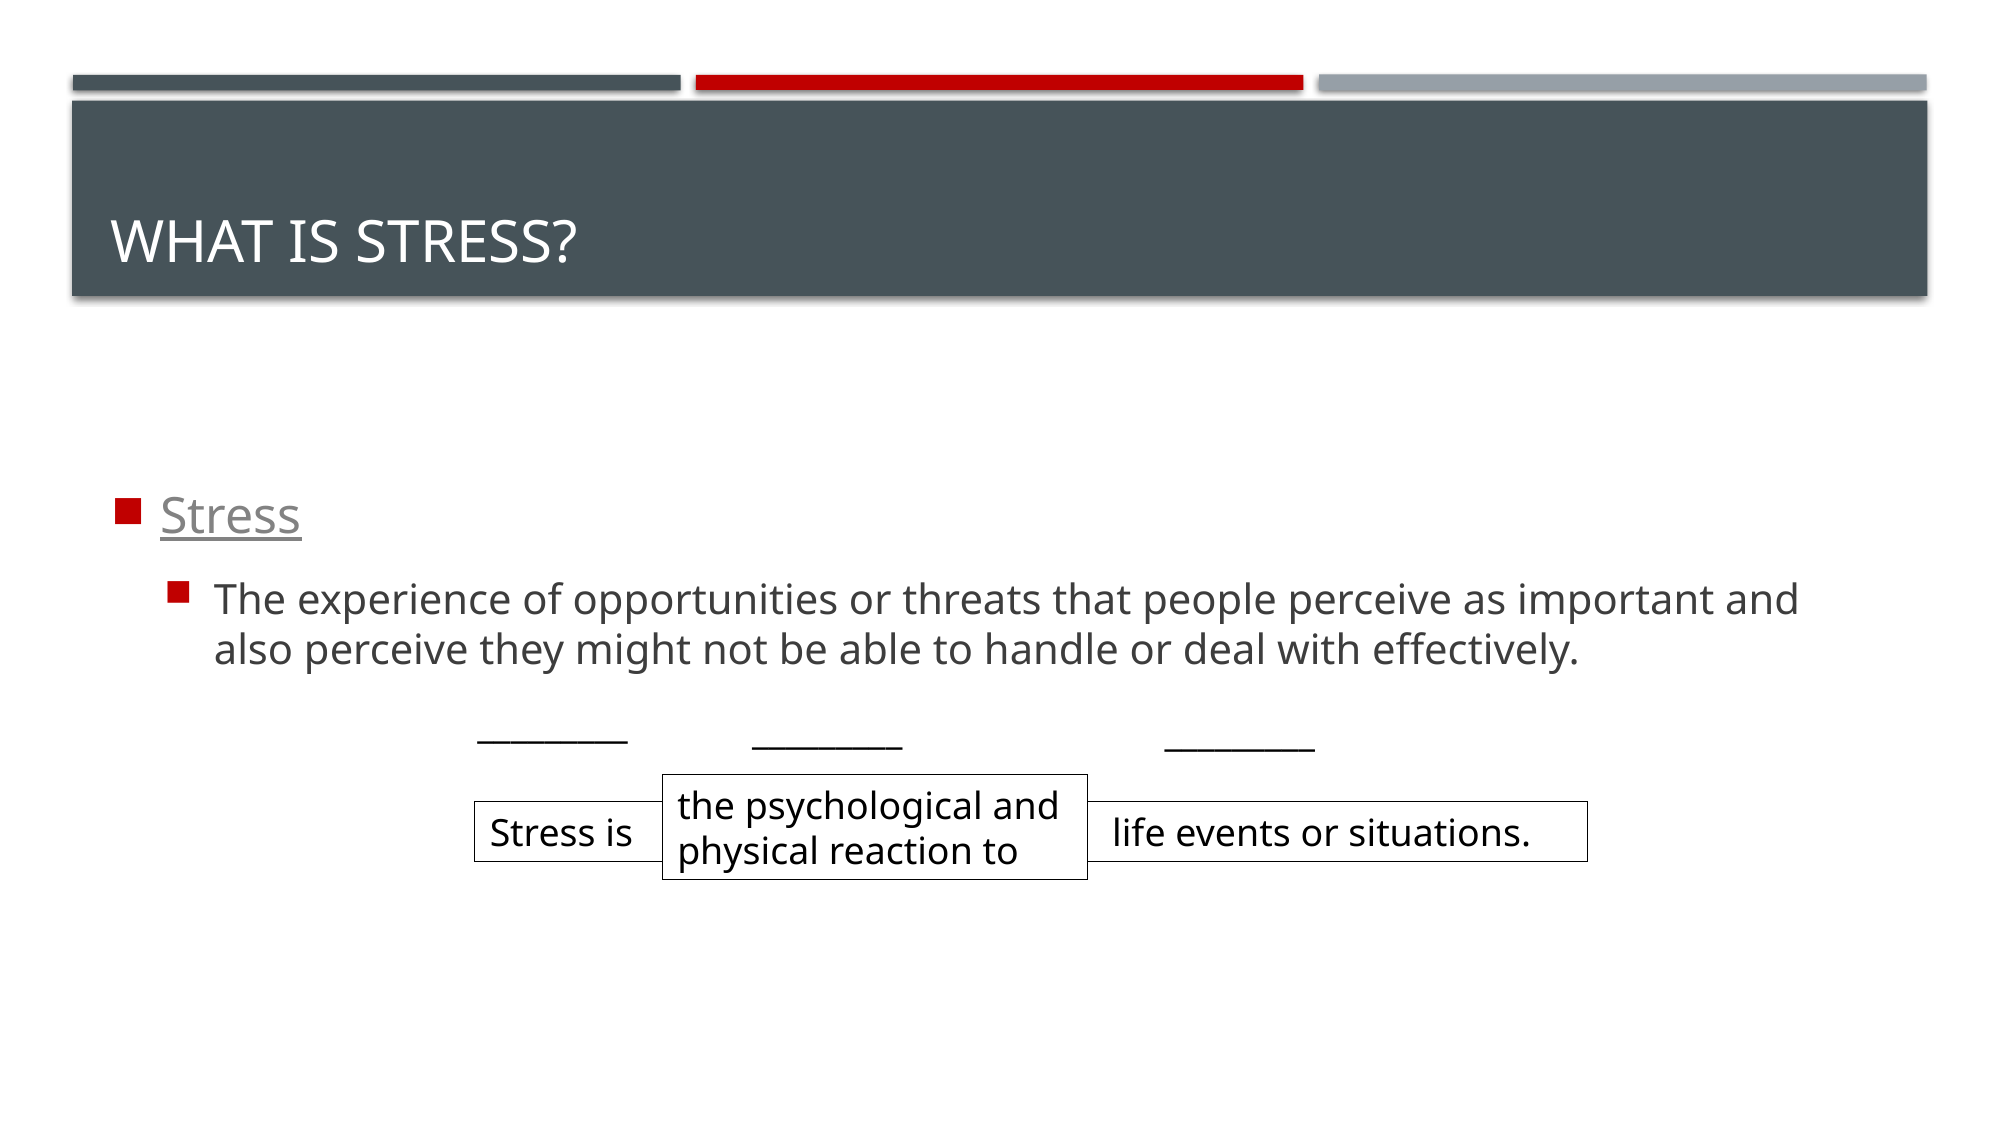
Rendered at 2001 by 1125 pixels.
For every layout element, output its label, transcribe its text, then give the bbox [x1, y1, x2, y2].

text_box _________ [462, 693, 750, 754]
list Stress The experience of opportunities or threats that people perceive as important and also perceive they might not be able to handle or deal with effectively. [95, 357, 1905, 962]
text_box _________ [737, 699, 1025, 760]
text_box life events or situations. [1087, 801, 1588, 862]
title What is stress? [95, 115, 1905, 282]
text_box Stress is [474, 801, 662, 862]
text_box the psychological and physical reaction to [662, 774, 1088, 880]
text_box _________ [1149, 701, 1438, 762]
